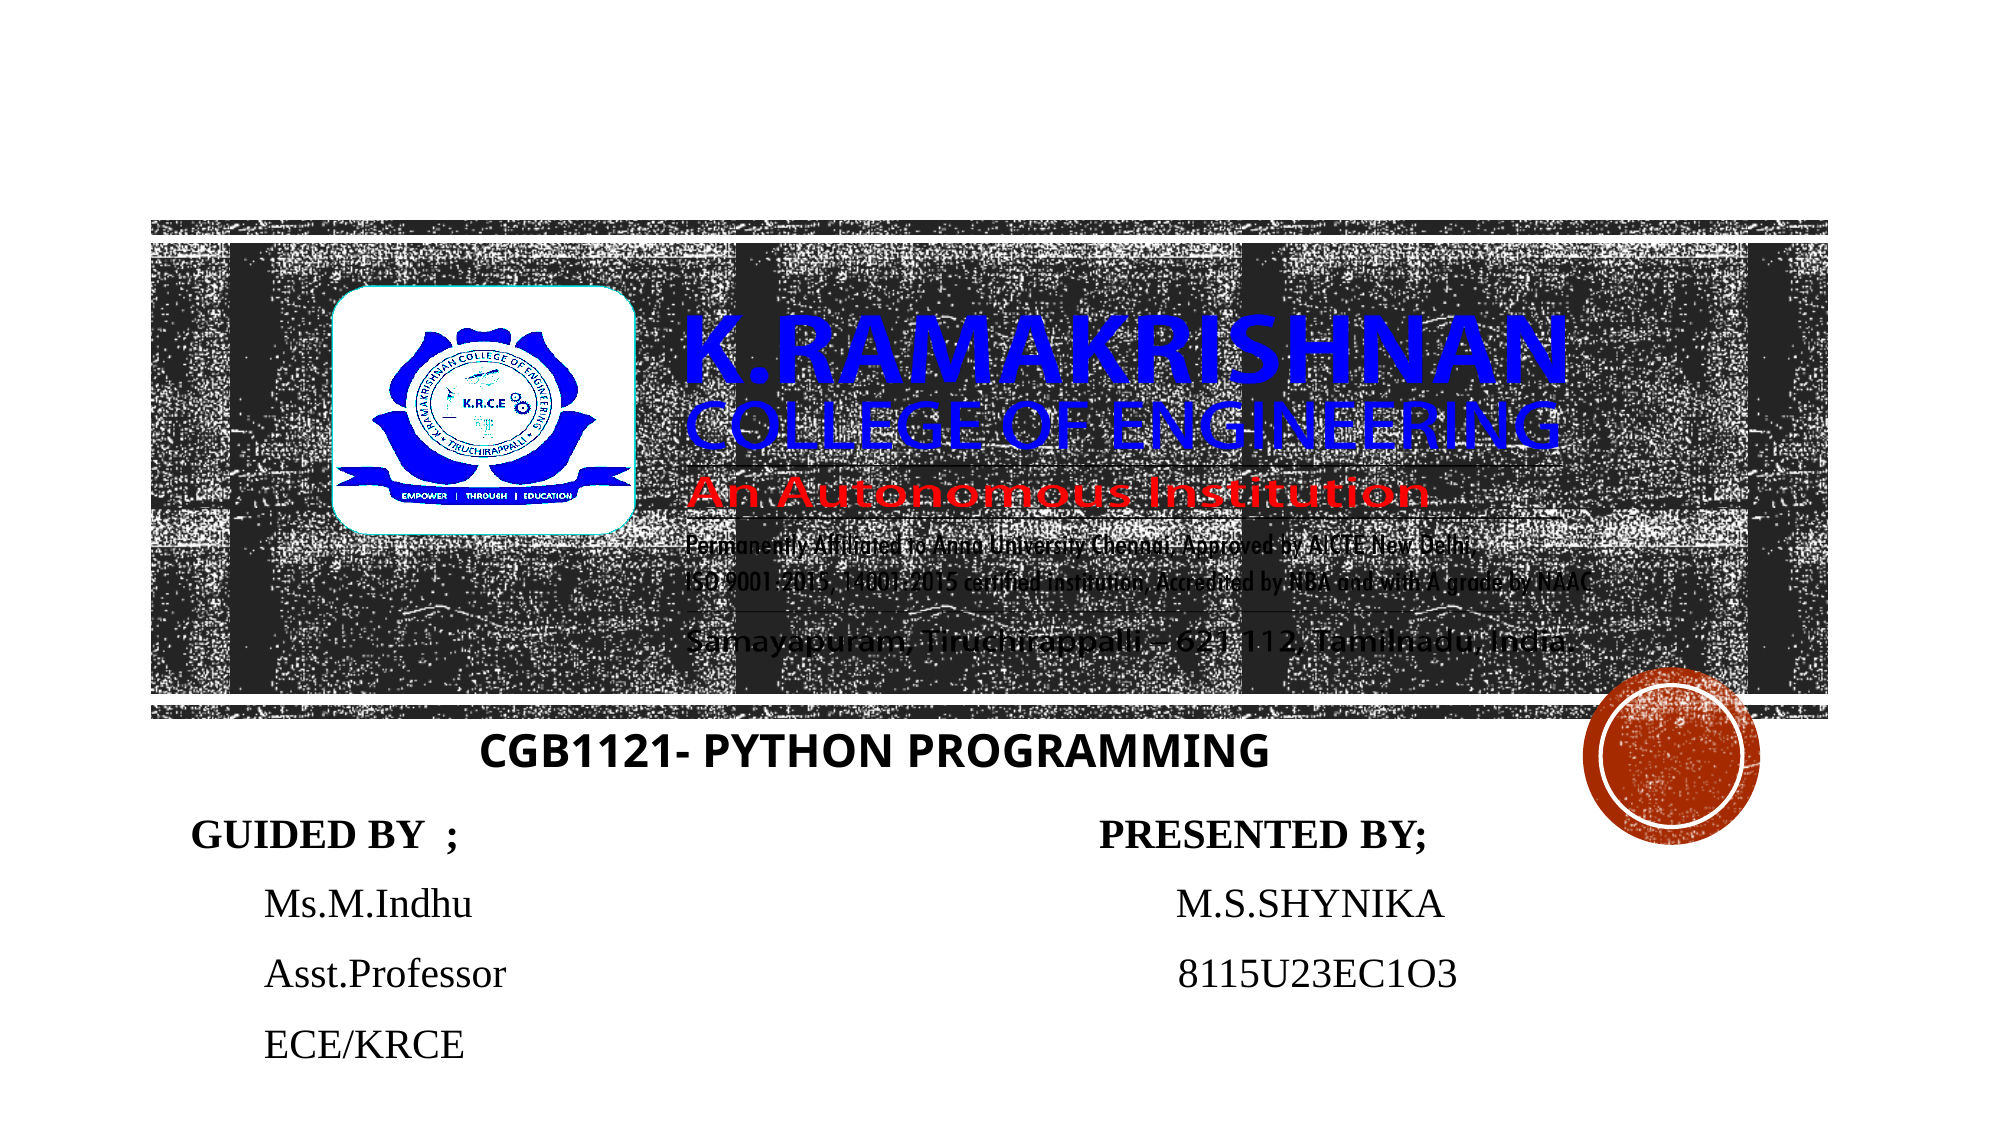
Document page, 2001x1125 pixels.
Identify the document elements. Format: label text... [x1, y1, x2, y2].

subtitle CGB1121- PYTHON PROGRAMMING GUIDED BY ; PRESENTED BY; Ms.M.Indhu M.S.SHYNIKA Asst.Professor 8115U23EC1O3 ECE/KRCE [175, 720, 1558, 1125]
picture [331, 285, 1591, 658]
title [172, 234, 1808, 733]
